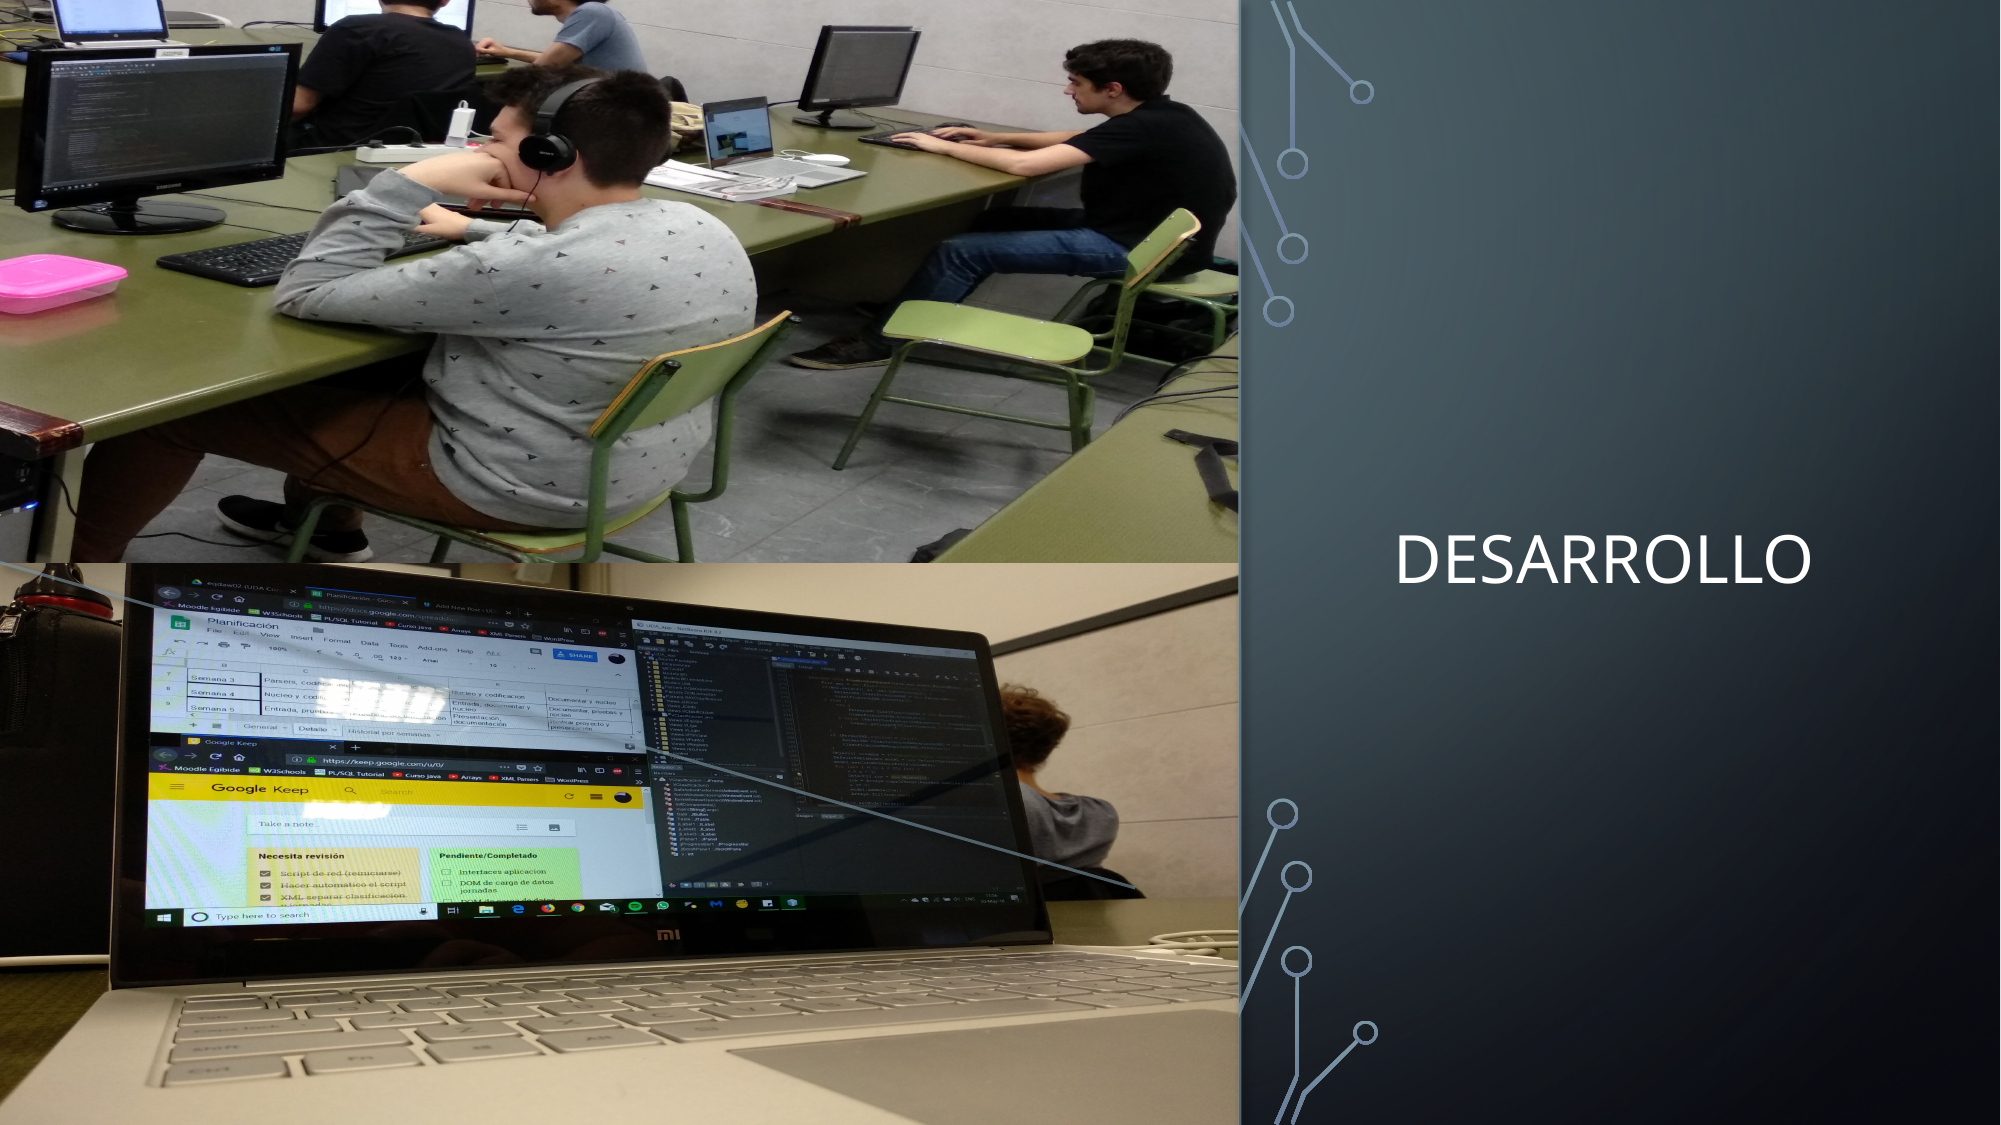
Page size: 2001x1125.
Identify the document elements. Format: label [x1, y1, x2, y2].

picture [0, 563, 1239, 1125]
text_box [1380, 0, 2000, 1125]
text_box [1241, 0, 1380, 1125]
picture [0, 0, 1239, 561]
